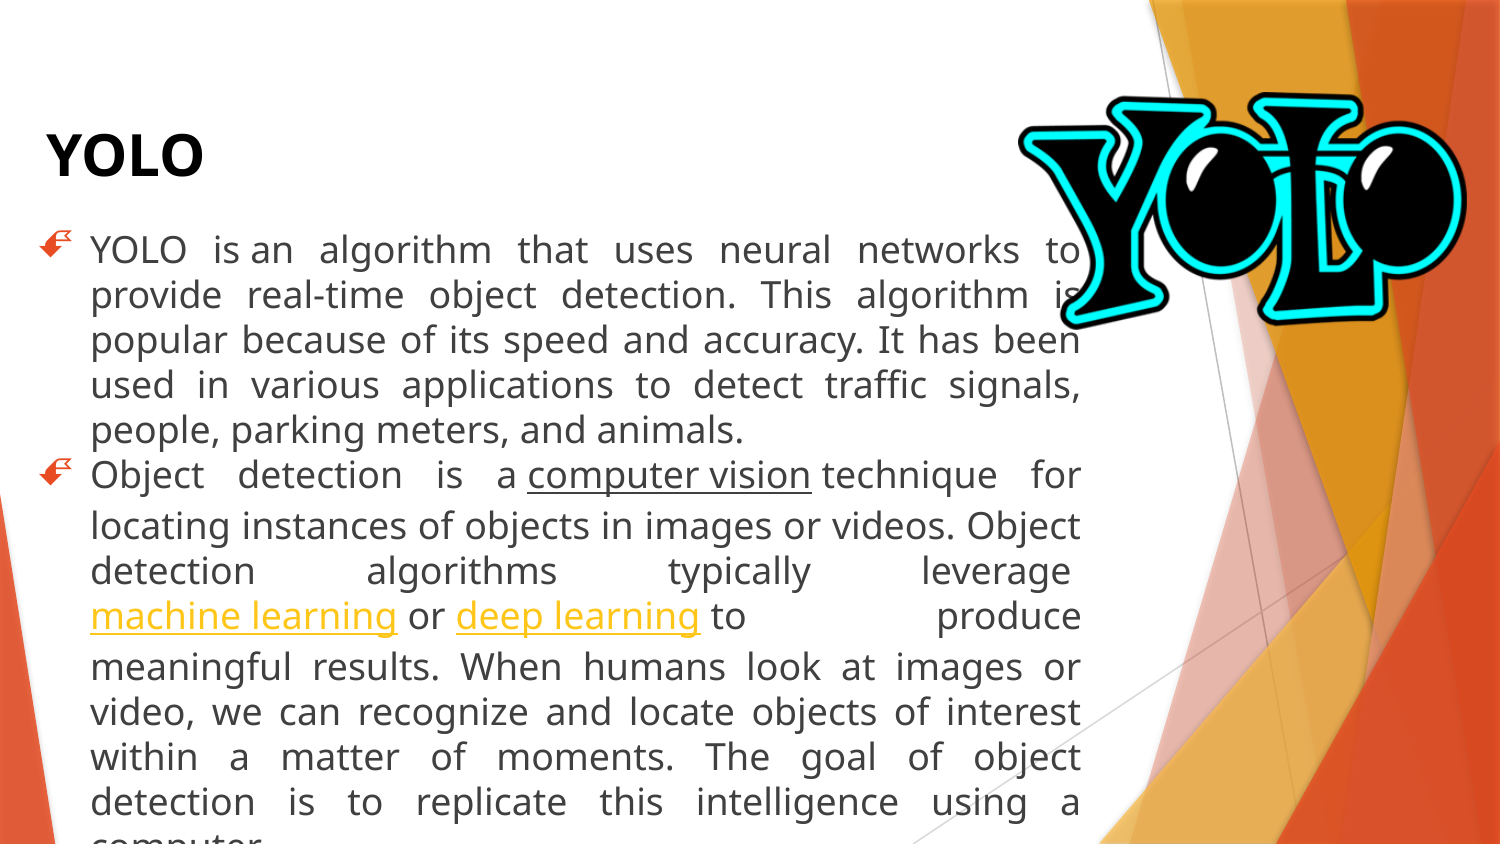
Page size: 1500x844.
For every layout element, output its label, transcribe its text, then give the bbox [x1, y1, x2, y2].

list YOLO is an algorithm that uses neural networks to provide real-time object detection. This algorithm is popular because of its speed and accuracy. It has been used in various applications to detect traffic signals, people, parking meters, and animals. Object detection is a computer vision technique for locating instances of objects in images or videos. Object detection algorithms typically leverage machine learning or deep learning to produce meaningful results. When humans look at images or video, we can recognize and locate objects of interest within a matter of moments. The goal of object detection is to replicate this intelligence using a computer. [0, 211, 1098, 526]
title YOLO [30, 103, 1011, 192]
picture [1016, 90, 1468, 332]
